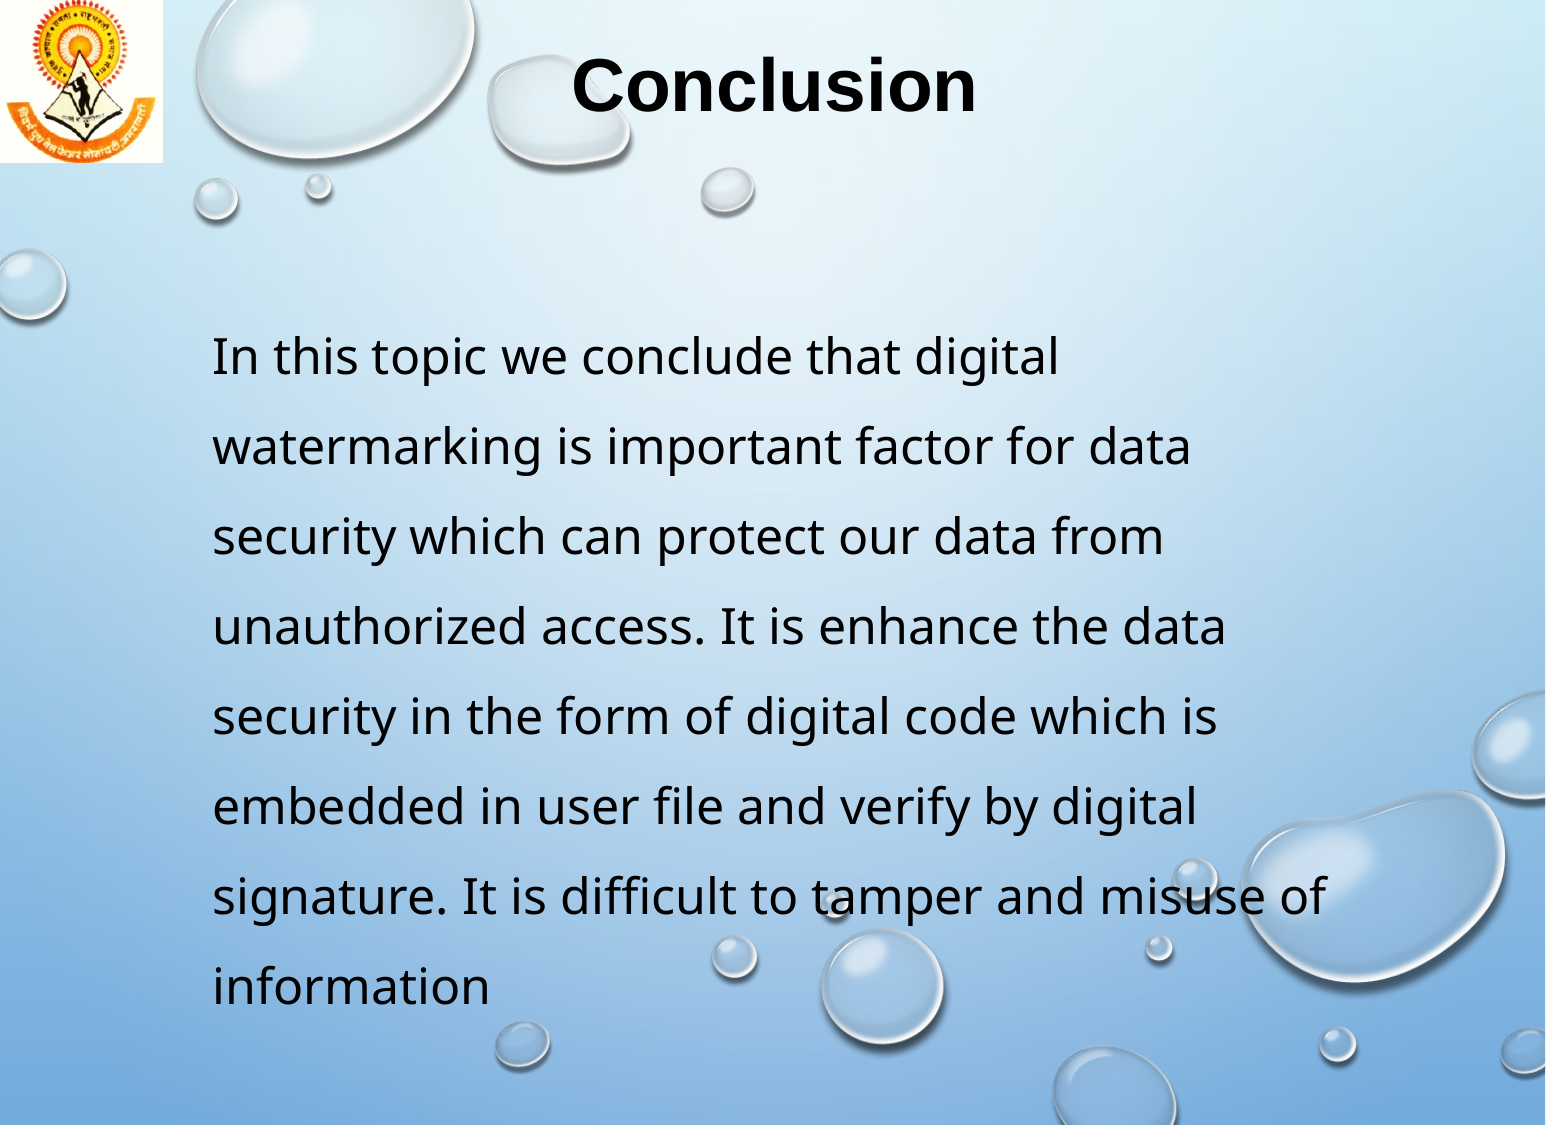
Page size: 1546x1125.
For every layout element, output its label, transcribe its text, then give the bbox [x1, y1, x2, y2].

text_box In this topic we conclude that digital watermarking is important factor for data security which can protect our data from unauthorized access. It is enhance the data security in the form of digital code which is embedded in user file and verify by digital signature. It is difficult to tamper and misuse of information [197, 287, 1385, 1022]
picture [0, 0, 1546, 1125]
text_box Conclusion [164, 0, 1546, 163]
